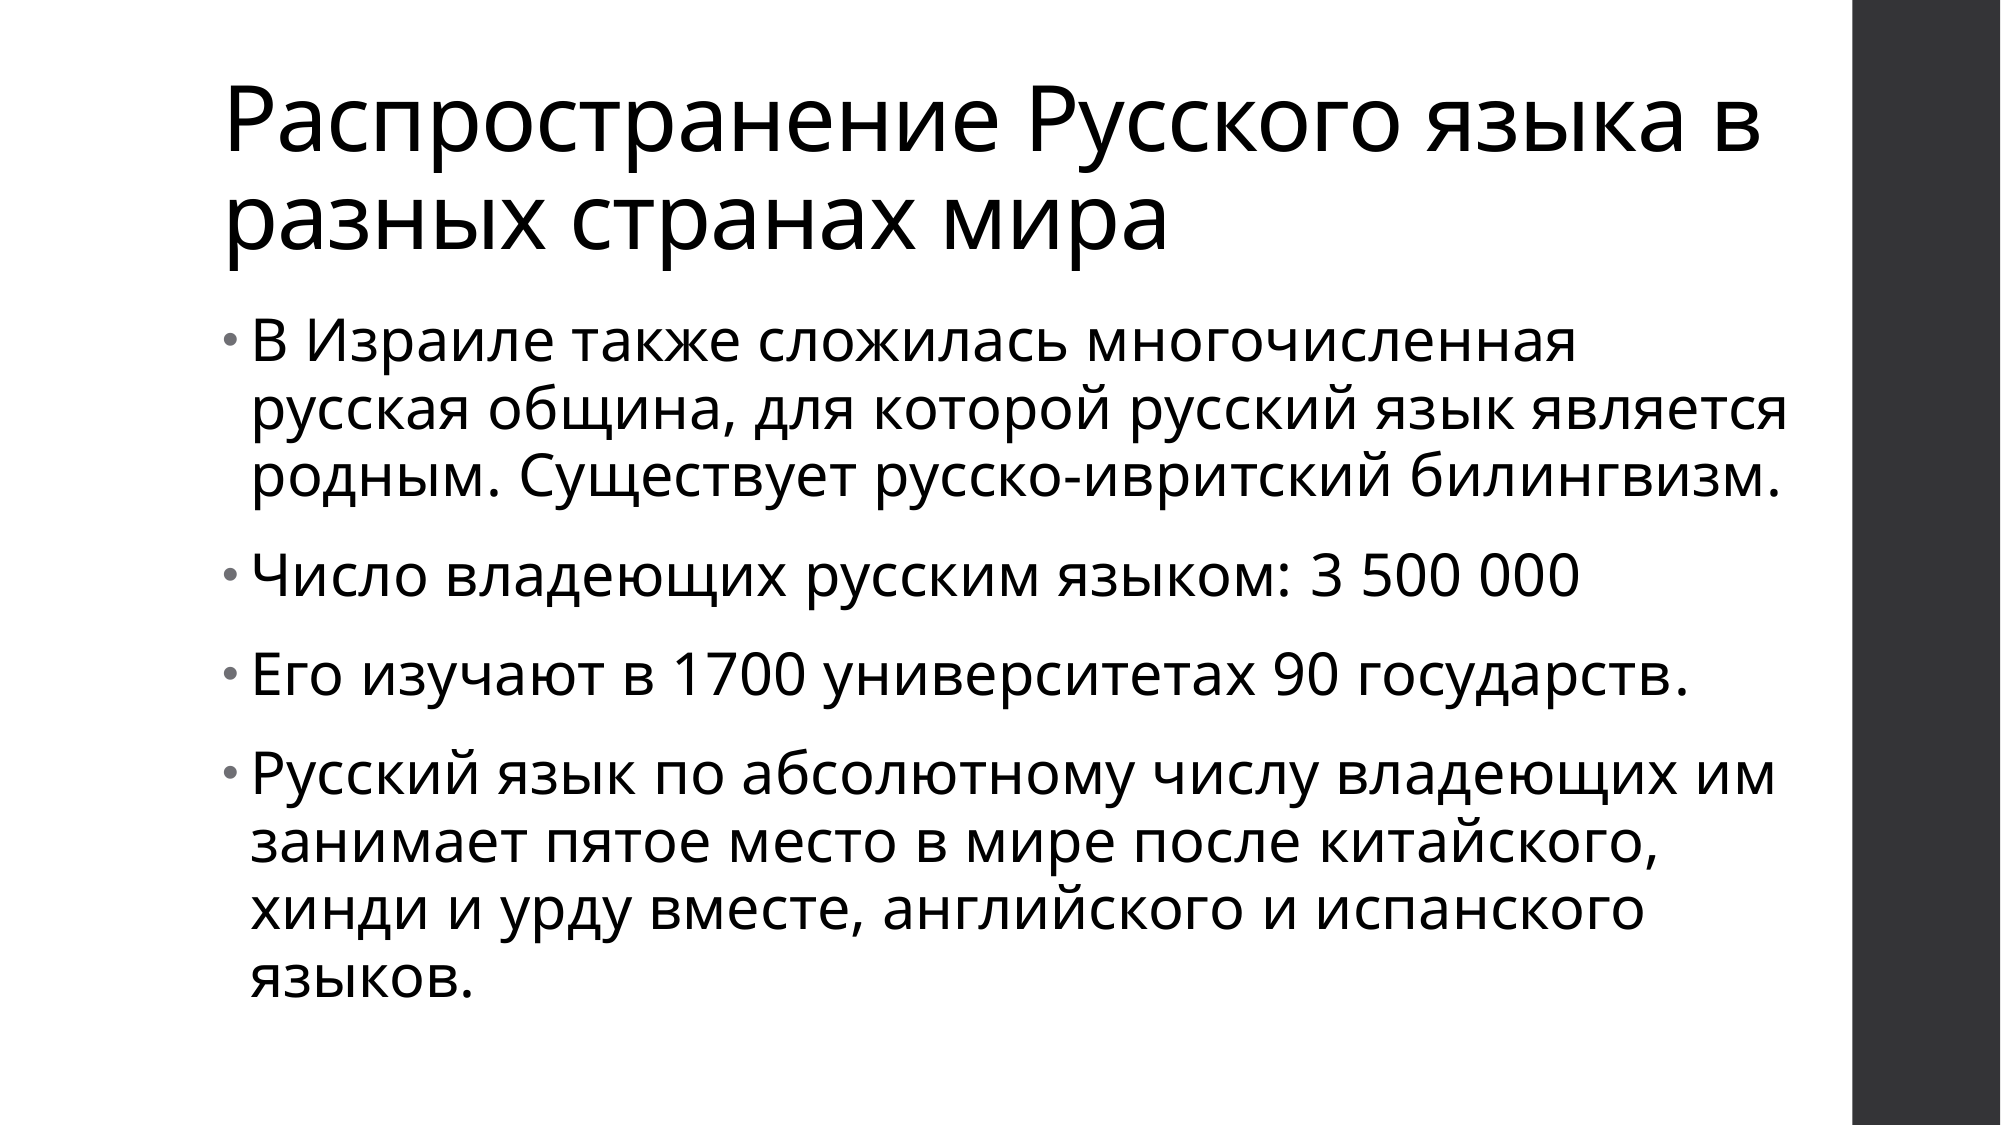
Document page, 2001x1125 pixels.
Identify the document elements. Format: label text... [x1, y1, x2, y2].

title Распространение Русского языка в разных странах мира [206, 60, 1797, 278]
list В Израиле также сложилась многочисленная русская община, для которой русский язык является родным. Существует русско-ивритский билингвизм. Число владеющих русским языком: 3 500 000 Его изучают в 1700 университетах 90 государств. Русский язык по абсолютному числу владеющих им занимает пятое место в мире после китайского, хинди и урду вместе, английского и испанского языков. [206, 299, 1819, 1092]
